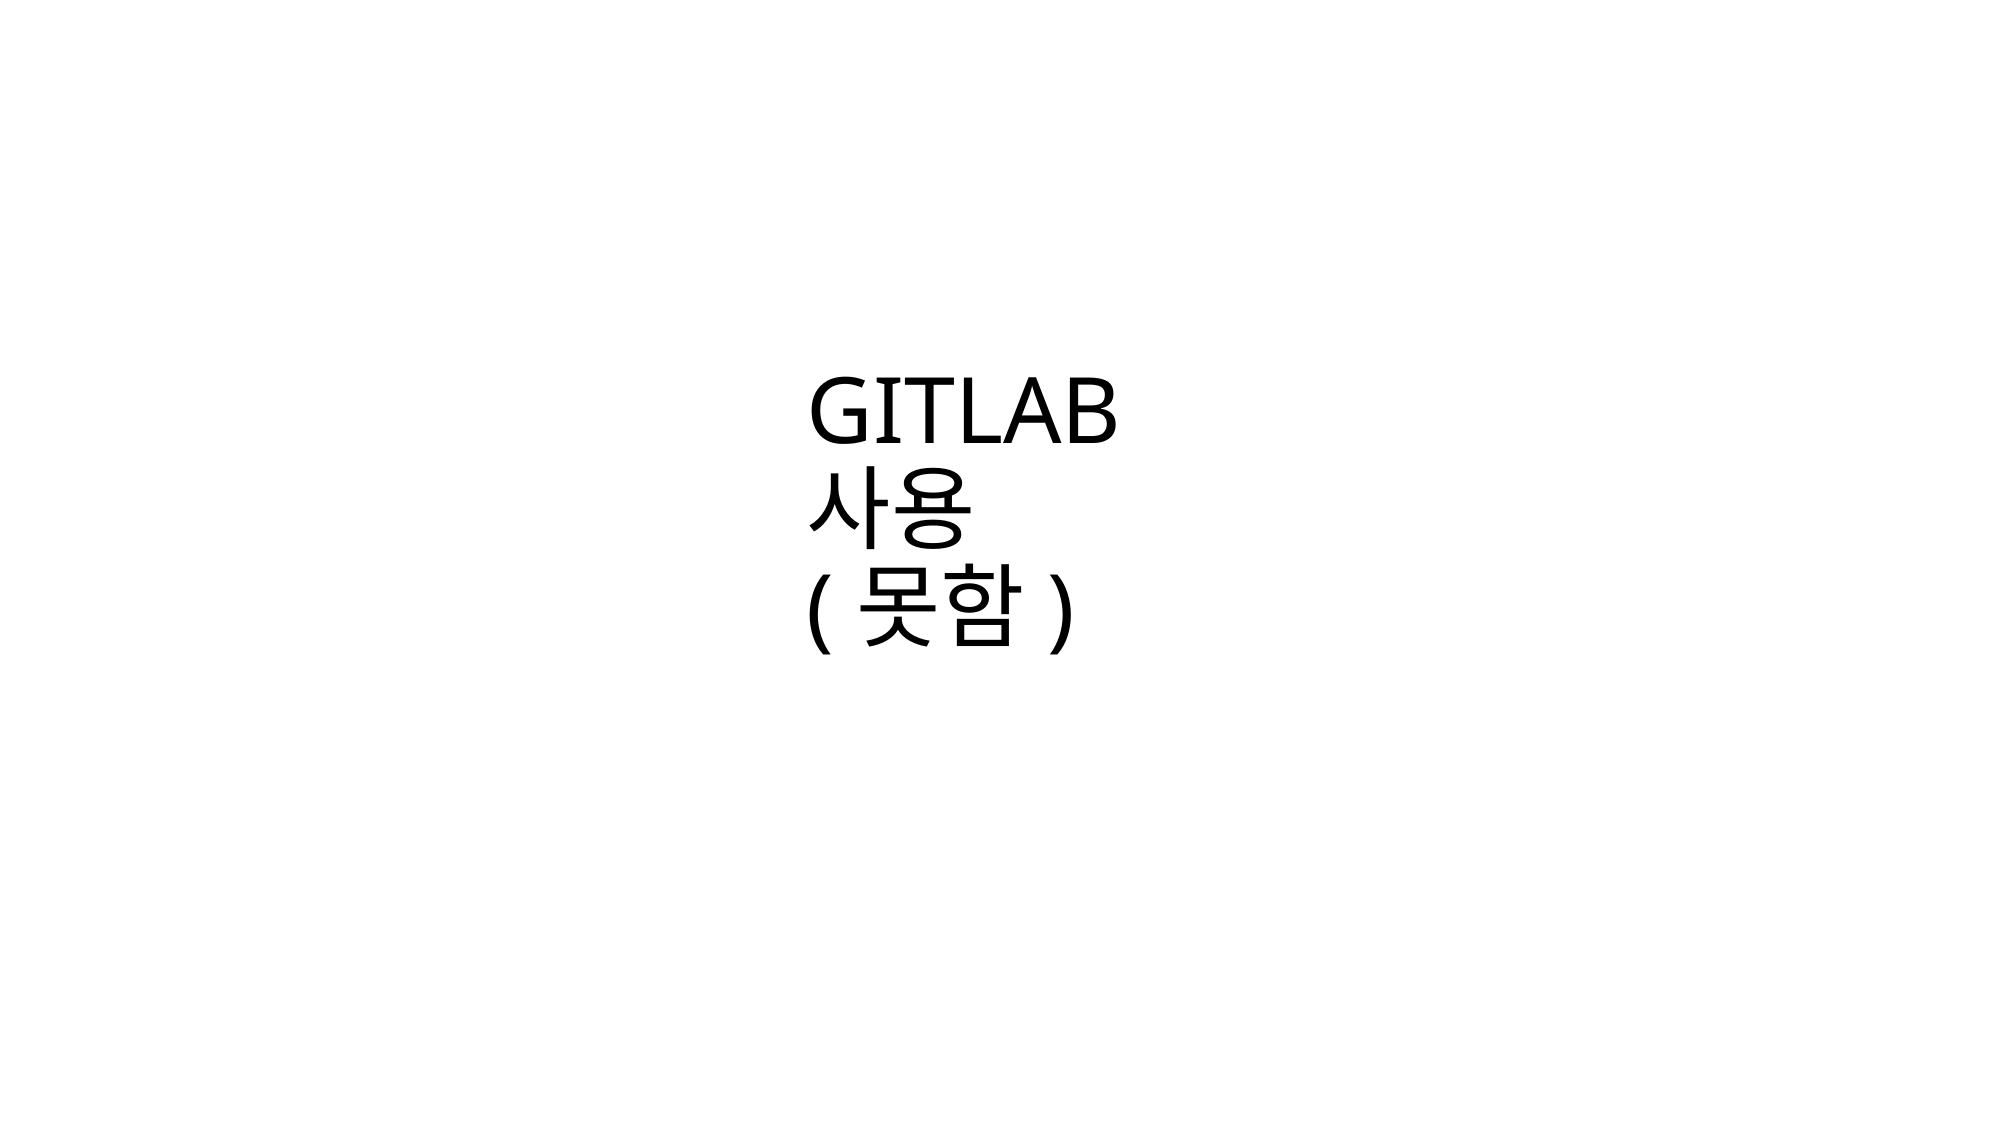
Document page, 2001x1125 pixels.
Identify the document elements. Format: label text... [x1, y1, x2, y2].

title GITLAB 사용 (못함) [791, 403, 1348, 622]
